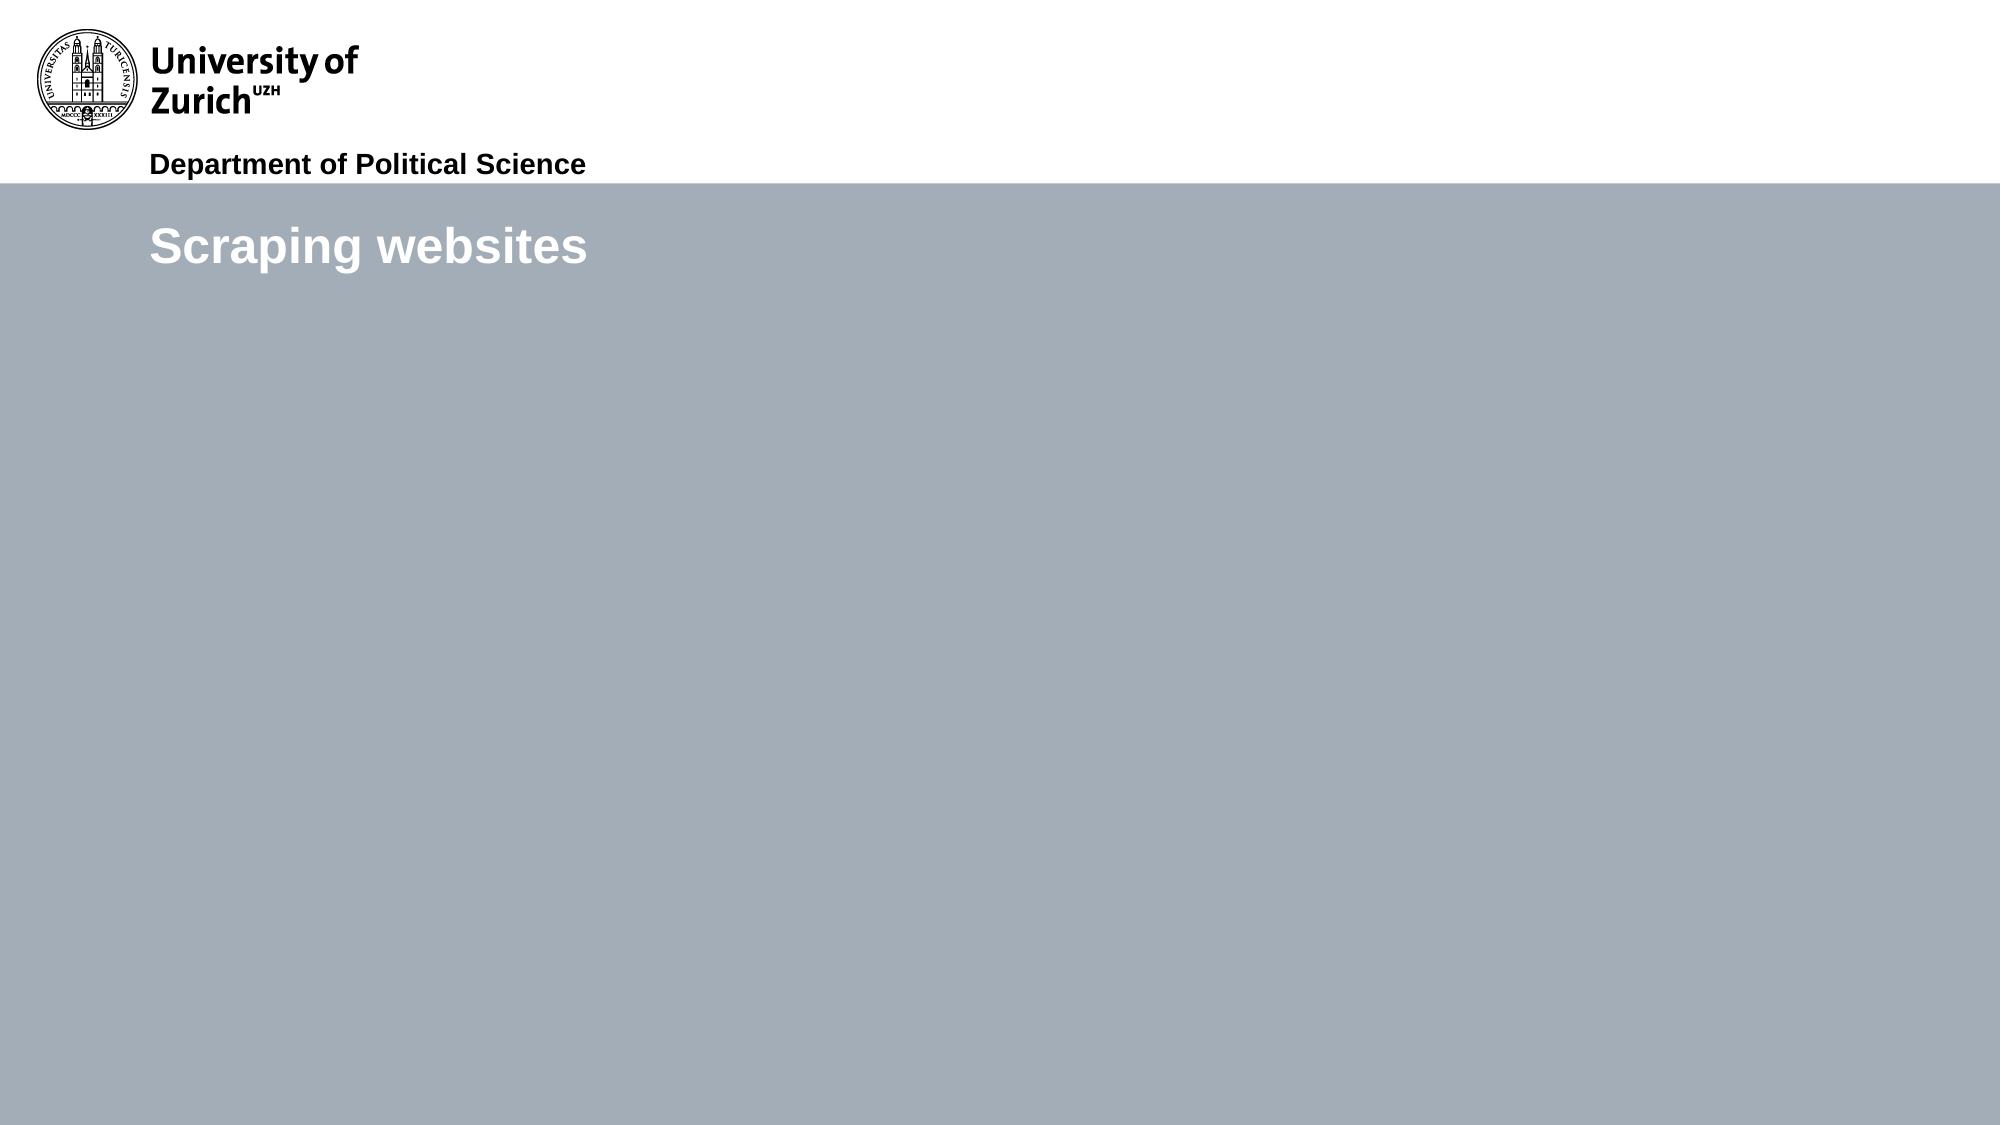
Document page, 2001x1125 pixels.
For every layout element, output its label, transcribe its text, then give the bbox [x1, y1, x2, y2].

picture [31, 23, 365, 136]
title Scraping websites [149, 208, 1851, 338]
